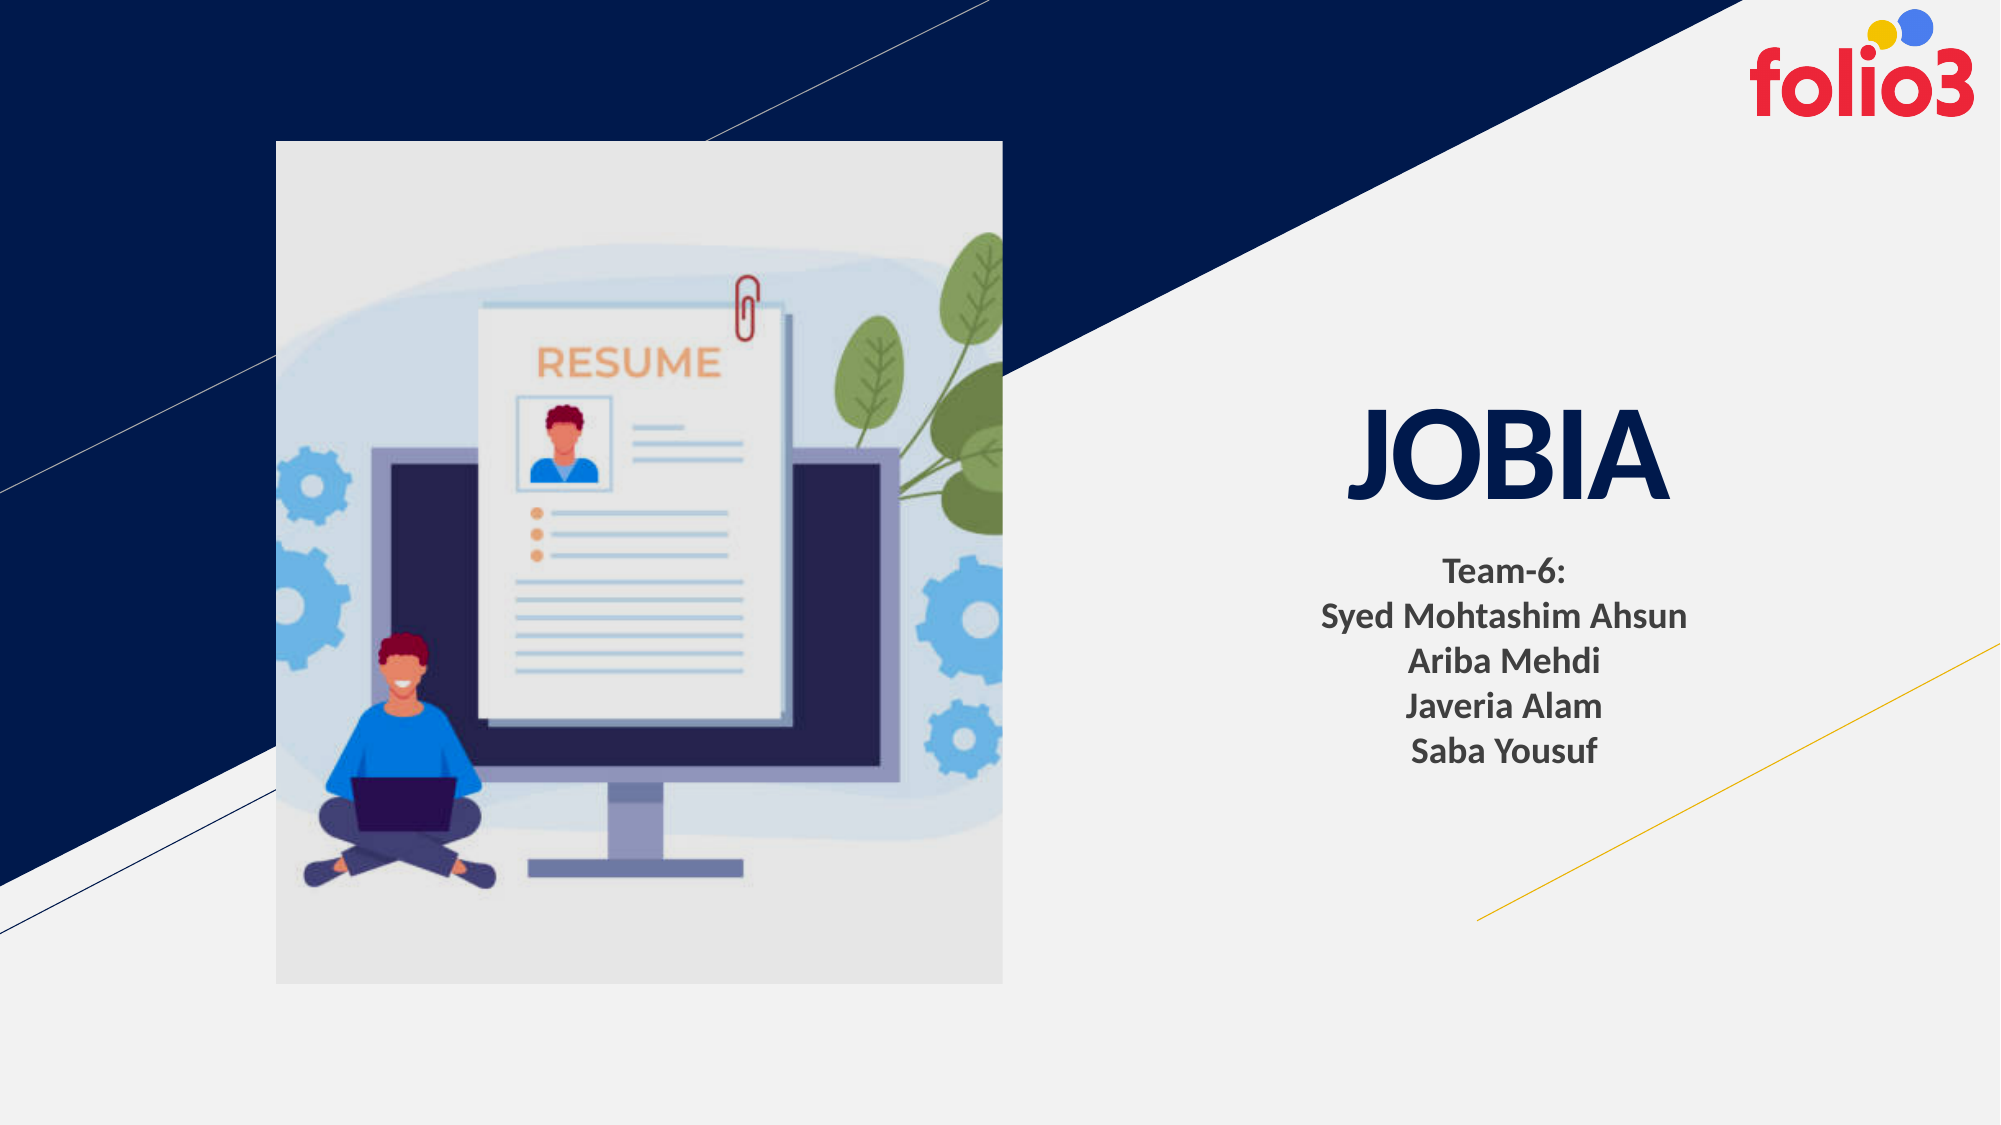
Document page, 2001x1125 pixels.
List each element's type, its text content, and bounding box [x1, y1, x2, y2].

picture [1750, 9, 1974, 117]
picture [276, 141, 1003, 984]
title JOBIA [1045, 257, 1973, 529]
subtitle Team-6: Syed Mohtashim Ahsun Ariba Mehdi Javeria Alam Saba Yousuf [1106, 538, 1903, 913]
